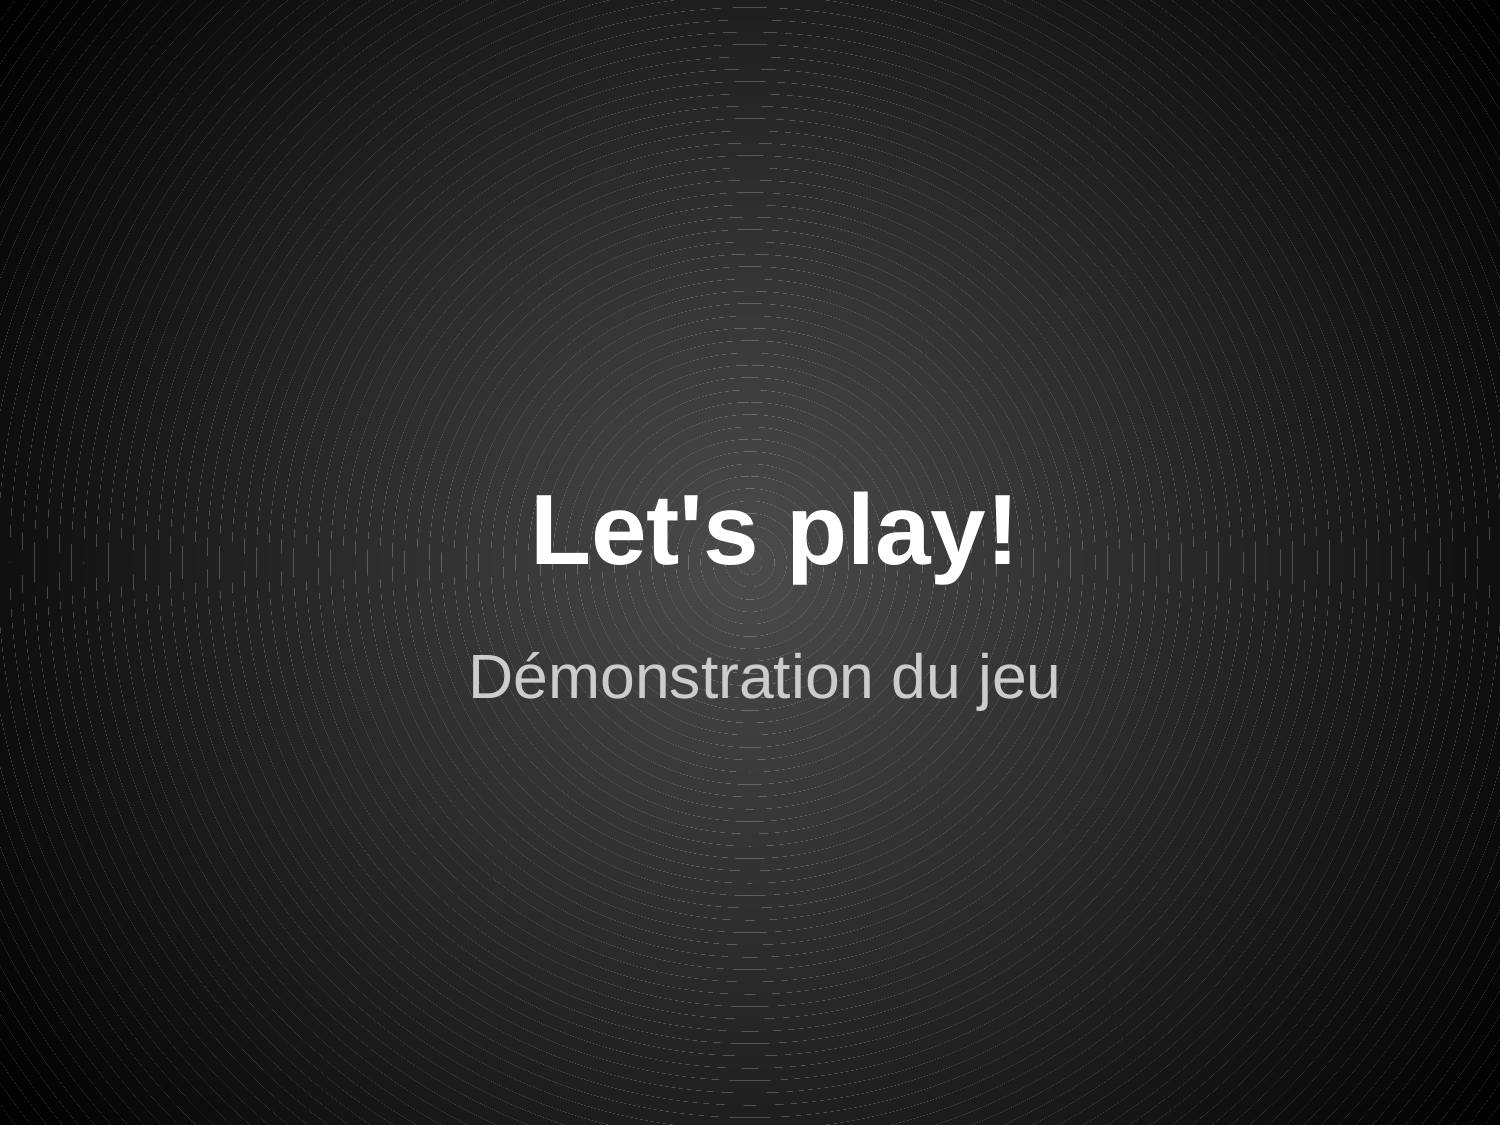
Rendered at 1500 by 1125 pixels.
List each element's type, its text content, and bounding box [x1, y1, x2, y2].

subtitle Démonstration du jeu [112, 621, 1388, 793]
title Let's play! [112, 346, 1388, 600]
